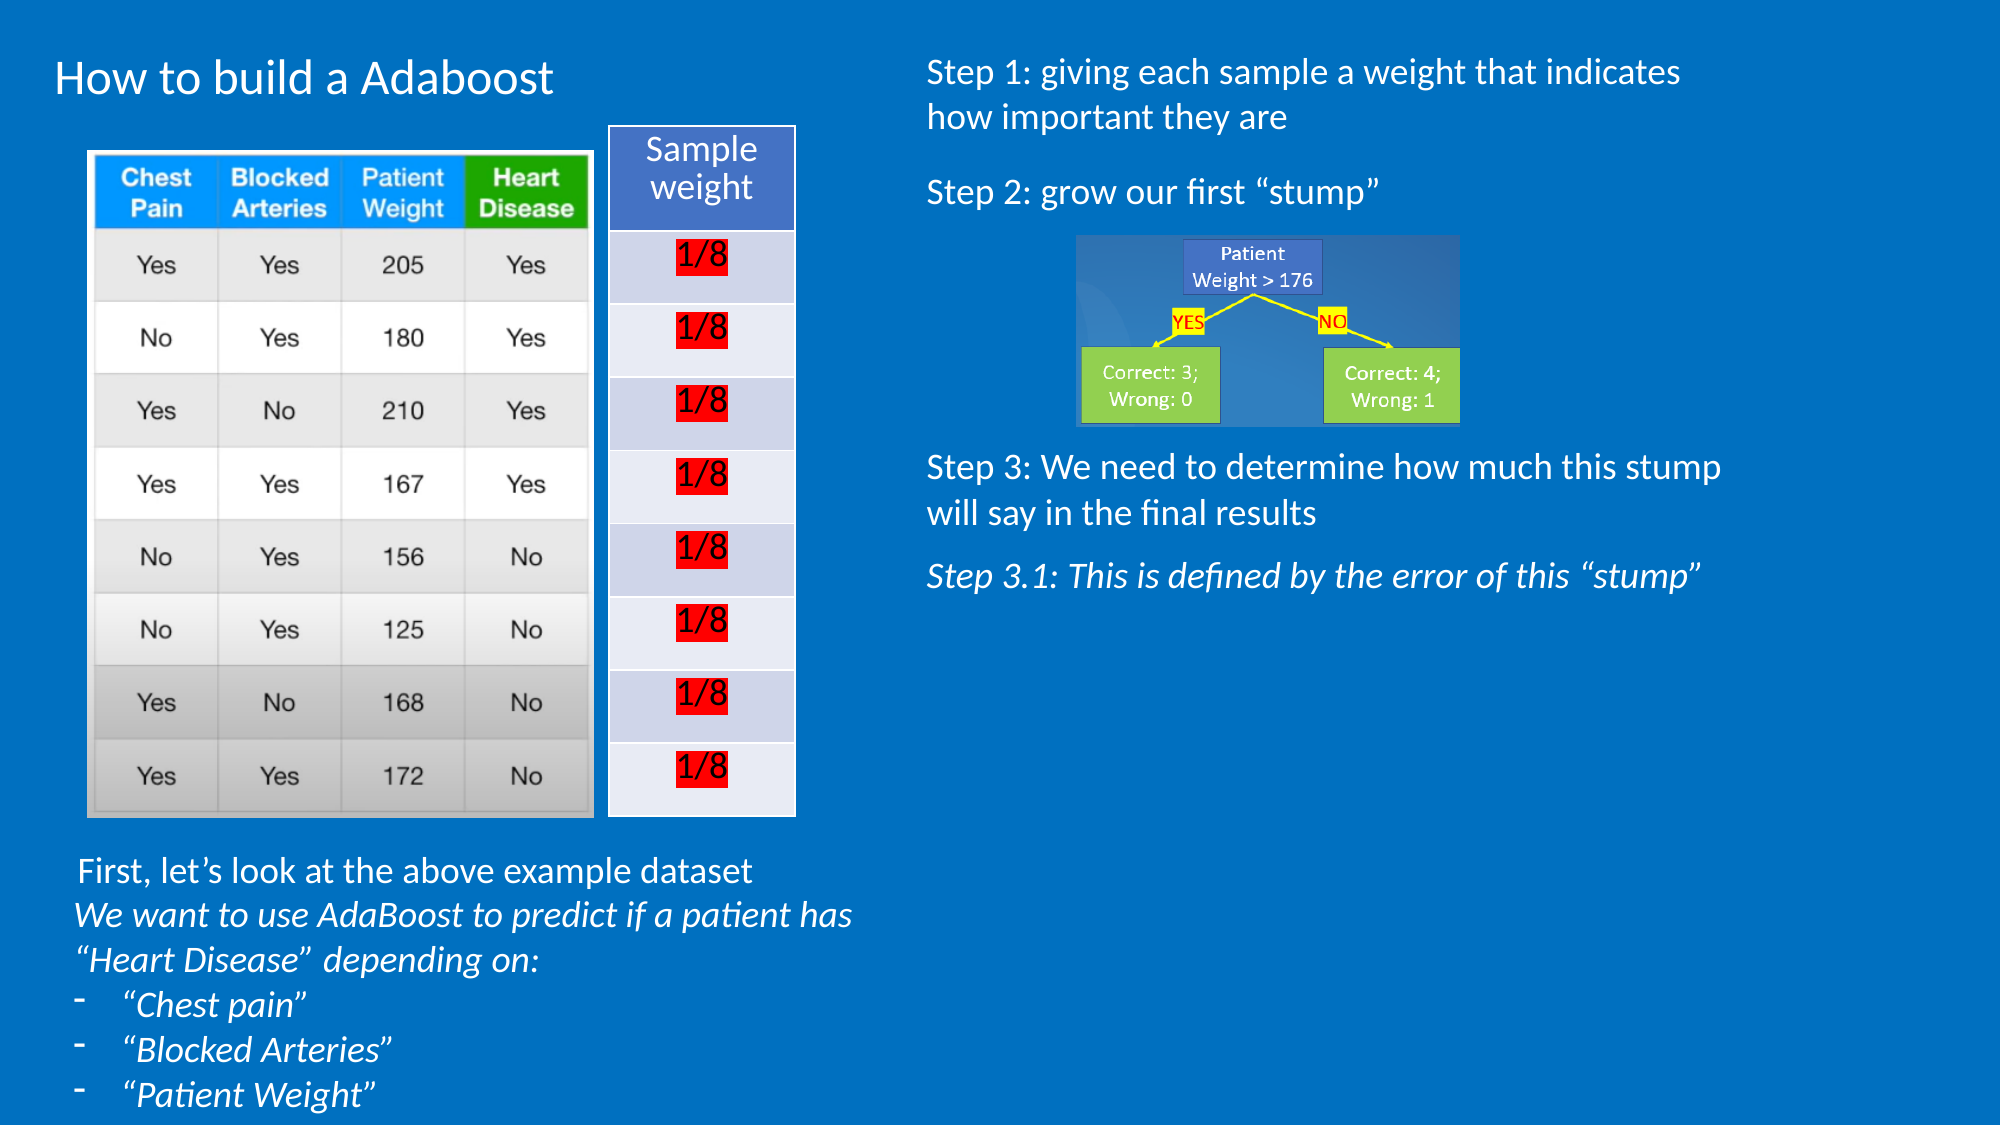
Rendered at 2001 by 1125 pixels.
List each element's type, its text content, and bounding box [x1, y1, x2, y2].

picture [1076, 235, 1460, 427]
table_header Sample weight [610, 127, 794, 230]
table_cell 1/8 [610, 524, 794, 596]
text_box Step 1: giving each sample a weight that indicates how important they are [911, 40, 1766, 145]
table_cell 1/8 [610, 598, 794, 669]
table_cell 1/8 [610, 744, 794, 815]
picture [87, 150, 594, 818]
text_box We want to use AdaBoost to predict if a patient has “Heart Disease” depending on: “Chest pain” “Blocked Arteries” “Patient Weight” [58, 882, 912, 1123]
text_box How to build a Adaboost [39, 37, 570, 112]
table_cell 1/8 [610, 232, 794, 303]
text_box Step 3: We need to determine how much this stump will say in the final results [911, 435, 1766, 540]
table_cell 1/8 [610, 378, 794, 450]
table_cell 1/8 [610, 305, 794, 376]
text_box First, let’s look at the above example dataset [62, 838, 769, 882]
table_cell 1/8 [610, 671, 794, 742]
text_box Step 3.1: This is defined by the error of this “stump” [911, 544, 1766, 604]
table_cell 1/8 [610, 451, 794, 523]
text_box Step 2: grow our first “stump” [911, 159, 1766, 220]
